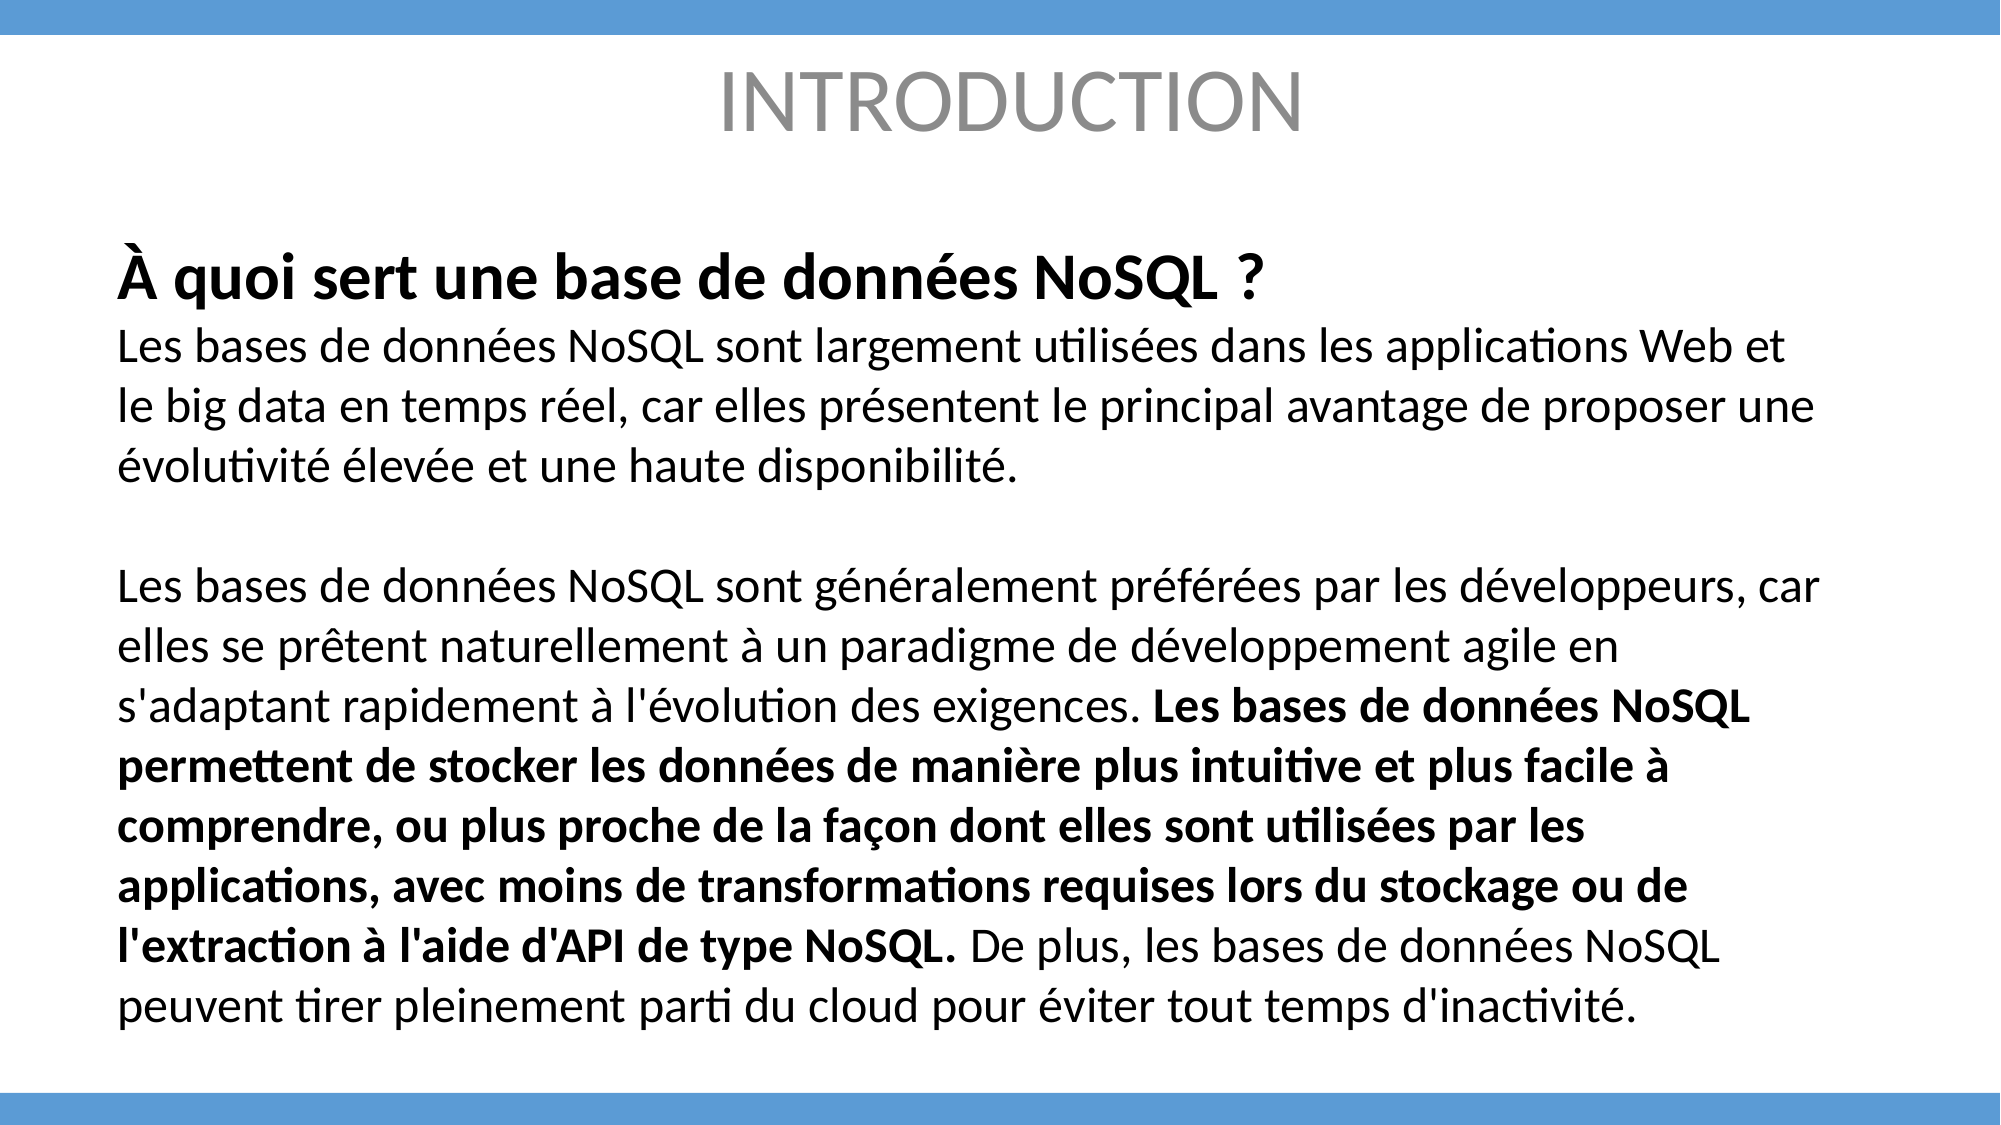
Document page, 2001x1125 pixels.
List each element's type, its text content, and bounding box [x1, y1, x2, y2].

text_box [0, 1092, 2000, 1125]
text_box INTRODUCTION [446, 39, 1578, 151]
text_box À quoi sert une base de données NoSQL ? Les bases de données NoSQL sont largement utilisées dans les applications Web et le big data en temps réel, car elles présentent le principal avantage de proposer une évolutivité élevée et une haute disponibilité. Les bases de données NoSQL sont généralement préférées par les développeurs, car elles se prêtent naturellement à un paradigme de développement agile en s'adaptant rapidement à l'évolution des exigences. Les bases de données NoSQL permettent de stocker les données de manière plus intuitive et plus facile à comprendre, ou plus proche de la façon dont elles sont utilisées par les applications, avec moins de transformations requises lors du stockage ou de l'extraction à l'aide d'API de type NoSQL. De plus, les bases de données NoSQL peuvent tirer pleinement parti du cloud pour éviter tout temps d'inactivité. [102, 225, 1848, 1040]
text_box [0, 0, 2000, 36]
